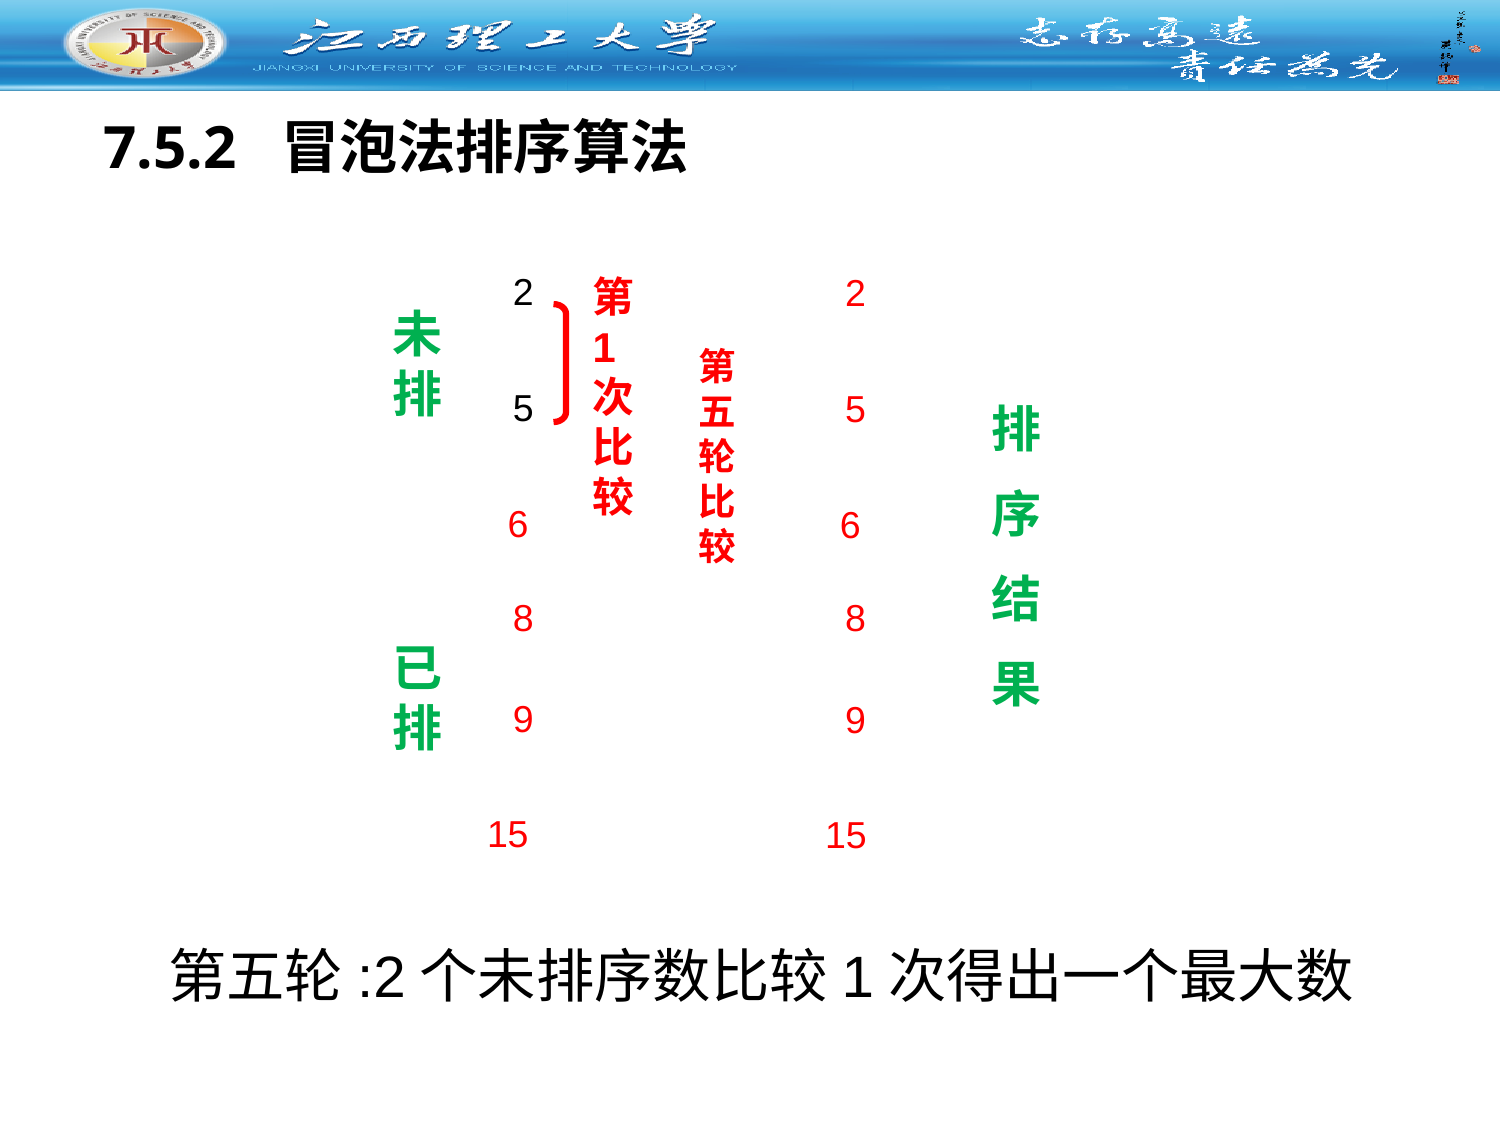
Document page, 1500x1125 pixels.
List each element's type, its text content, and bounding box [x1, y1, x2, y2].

text_box 排 序 结 果 [962, 389, 1070, 720]
text_box 6 [825, 493, 876, 554]
text_box 2 [498, 260, 549, 321]
text_box 5 [830, 377, 881, 438]
text_box [553, 304, 567, 423]
text_box 9 [498, 687, 549, 748]
text_box 9 [830, 688, 881, 748]
text_box 未排 [364, 294, 471, 430]
text_box 第1次 比较 [577, 262, 661, 578]
text_box 7.5.2 冒泡法排序算法 [89, 103, 1439, 229]
picture [0, 0, 1500, 91]
text_box 已排 [364, 629, 471, 764]
text_box 第五轮 比较 [683, 335, 767, 576]
text_box 8 [830, 586, 881, 647]
text_box 8 [498, 586, 549, 646]
text_box 15 [810, 803, 937, 864]
text_box 2 [830, 261, 881, 322]
text_box 5 [498, 377, 549, 437]
text_box 6 [492, 492, 544, 553]
text_box 15 [472, 803, 599, 863]
text_box 第五轮:2个未排序数比较1次得出一个最大数 [153, 931, 1400, 1017]
